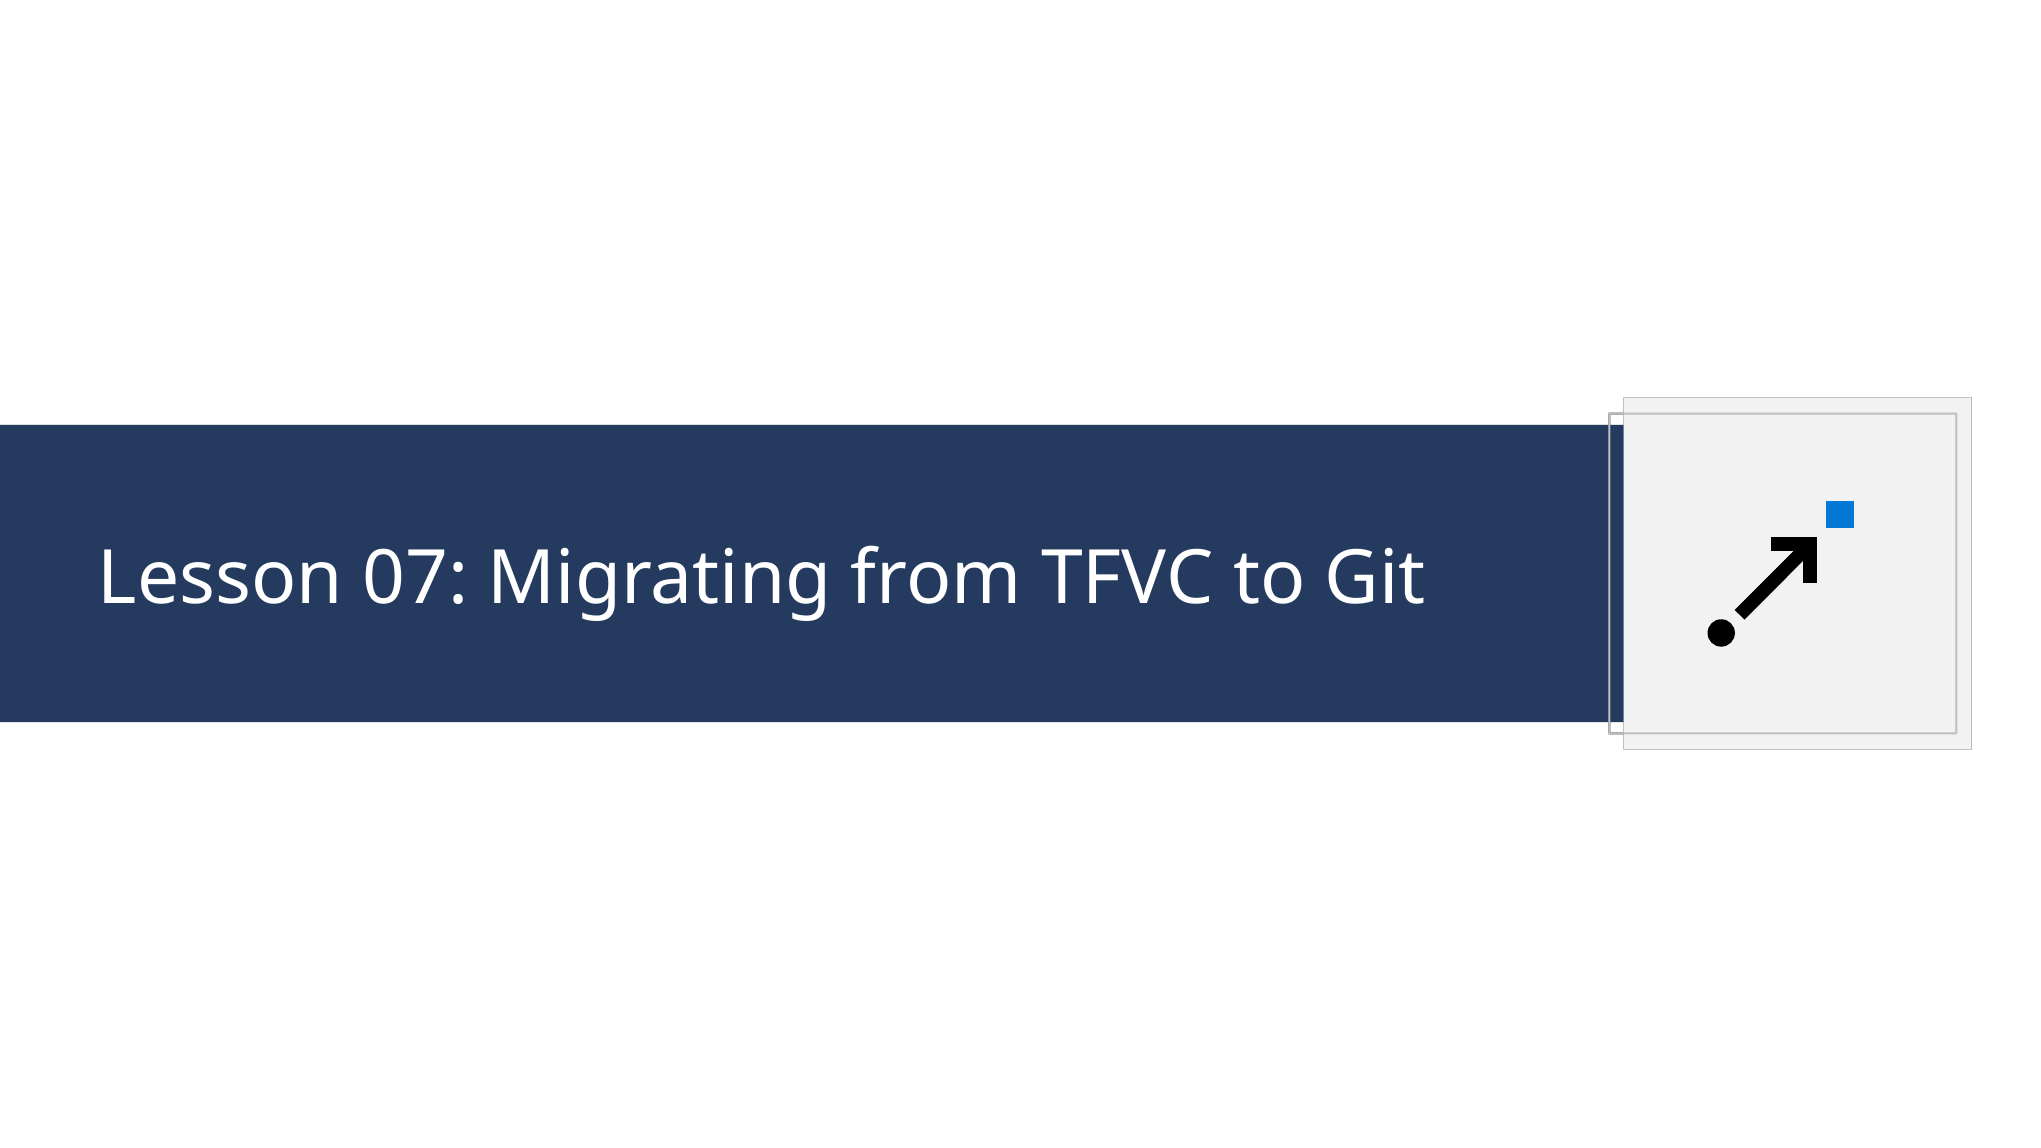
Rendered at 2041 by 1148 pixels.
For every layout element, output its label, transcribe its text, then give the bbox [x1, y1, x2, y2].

picture [0, 0, 2041, 1148]
title Lesson 07: Migrating from TFVC to Git [97, 528, 1586, 620]
